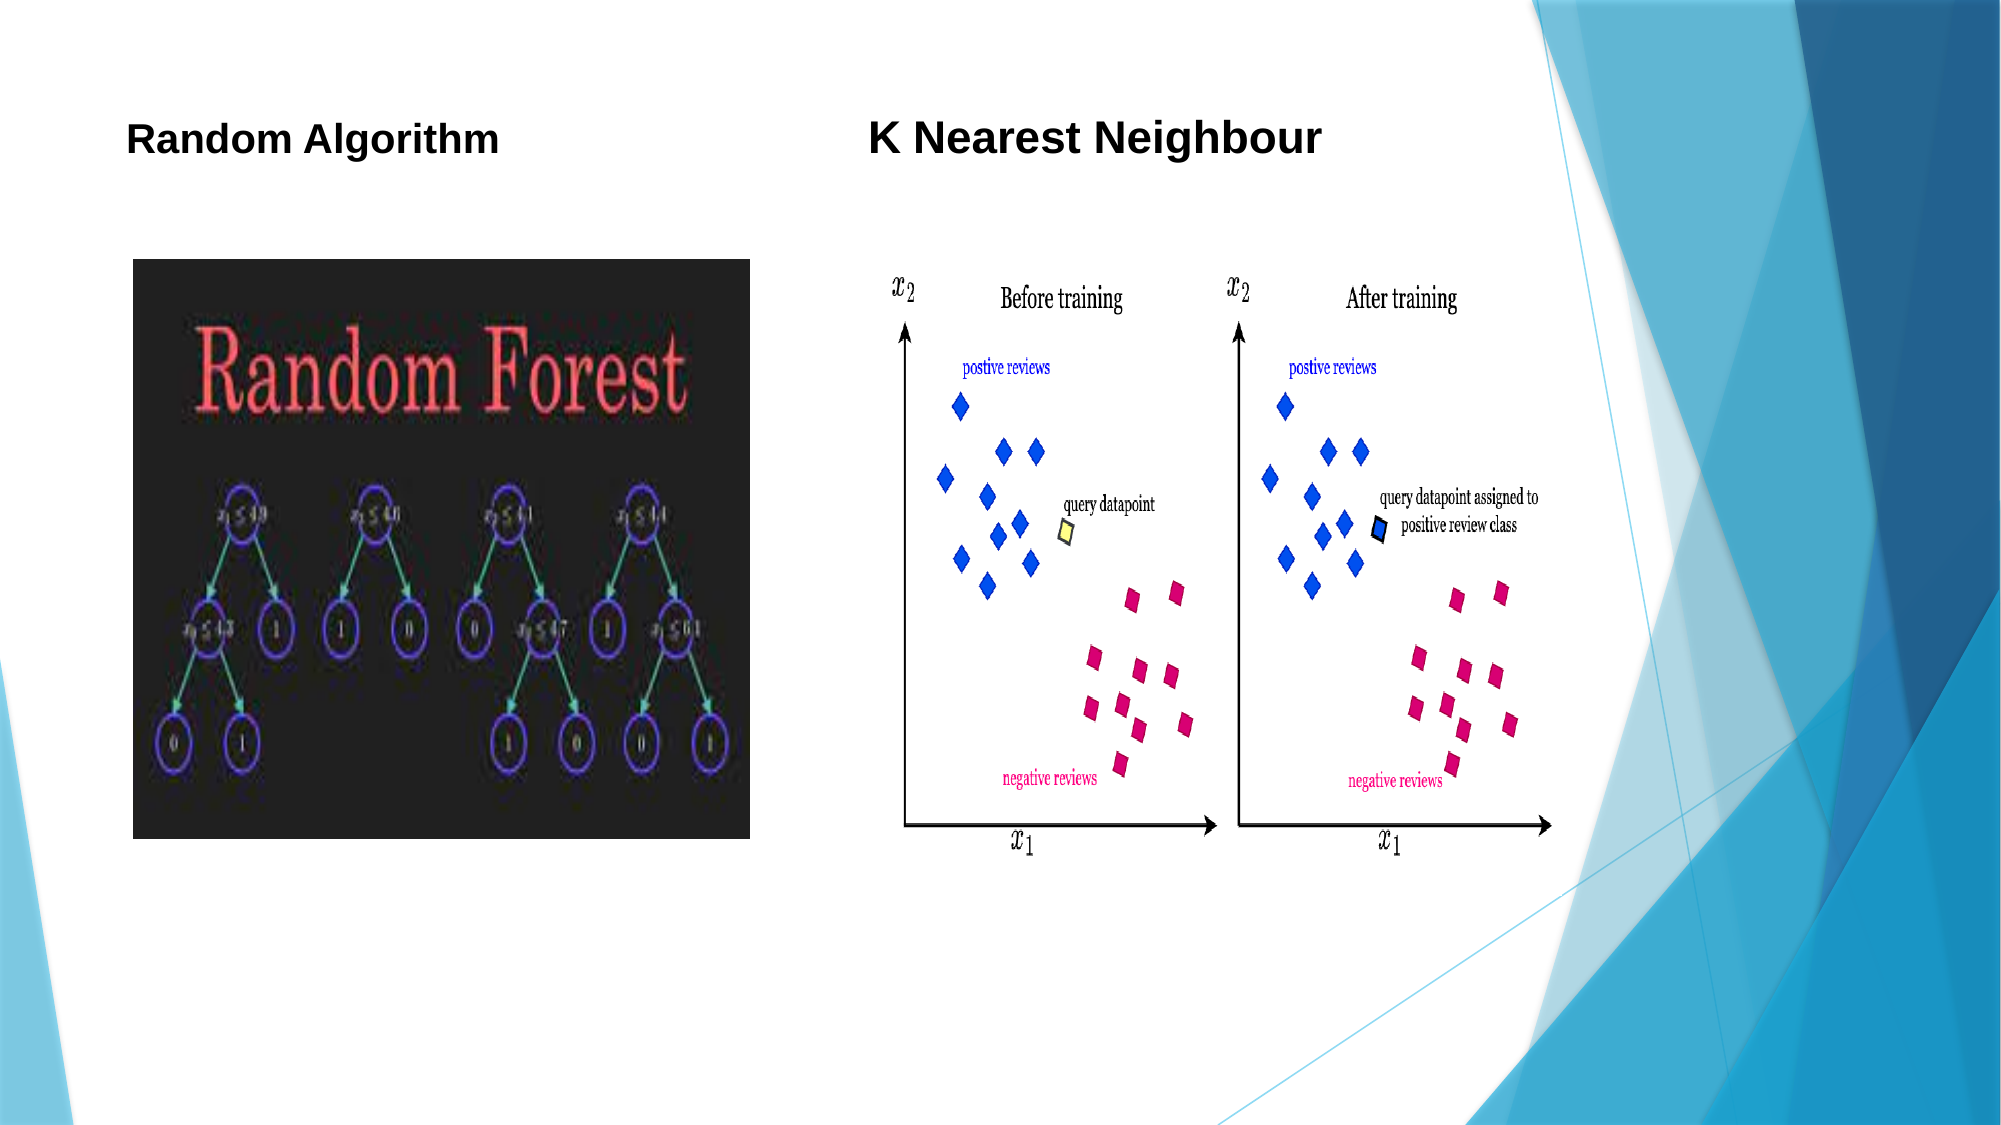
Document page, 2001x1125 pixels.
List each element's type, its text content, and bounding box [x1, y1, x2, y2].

title Random Algorithm K Nearest Neighbour [111, 99, 1522, 1044]
picture [133, 258, 751, 840]
picture [849, 226, 1562, 896]
